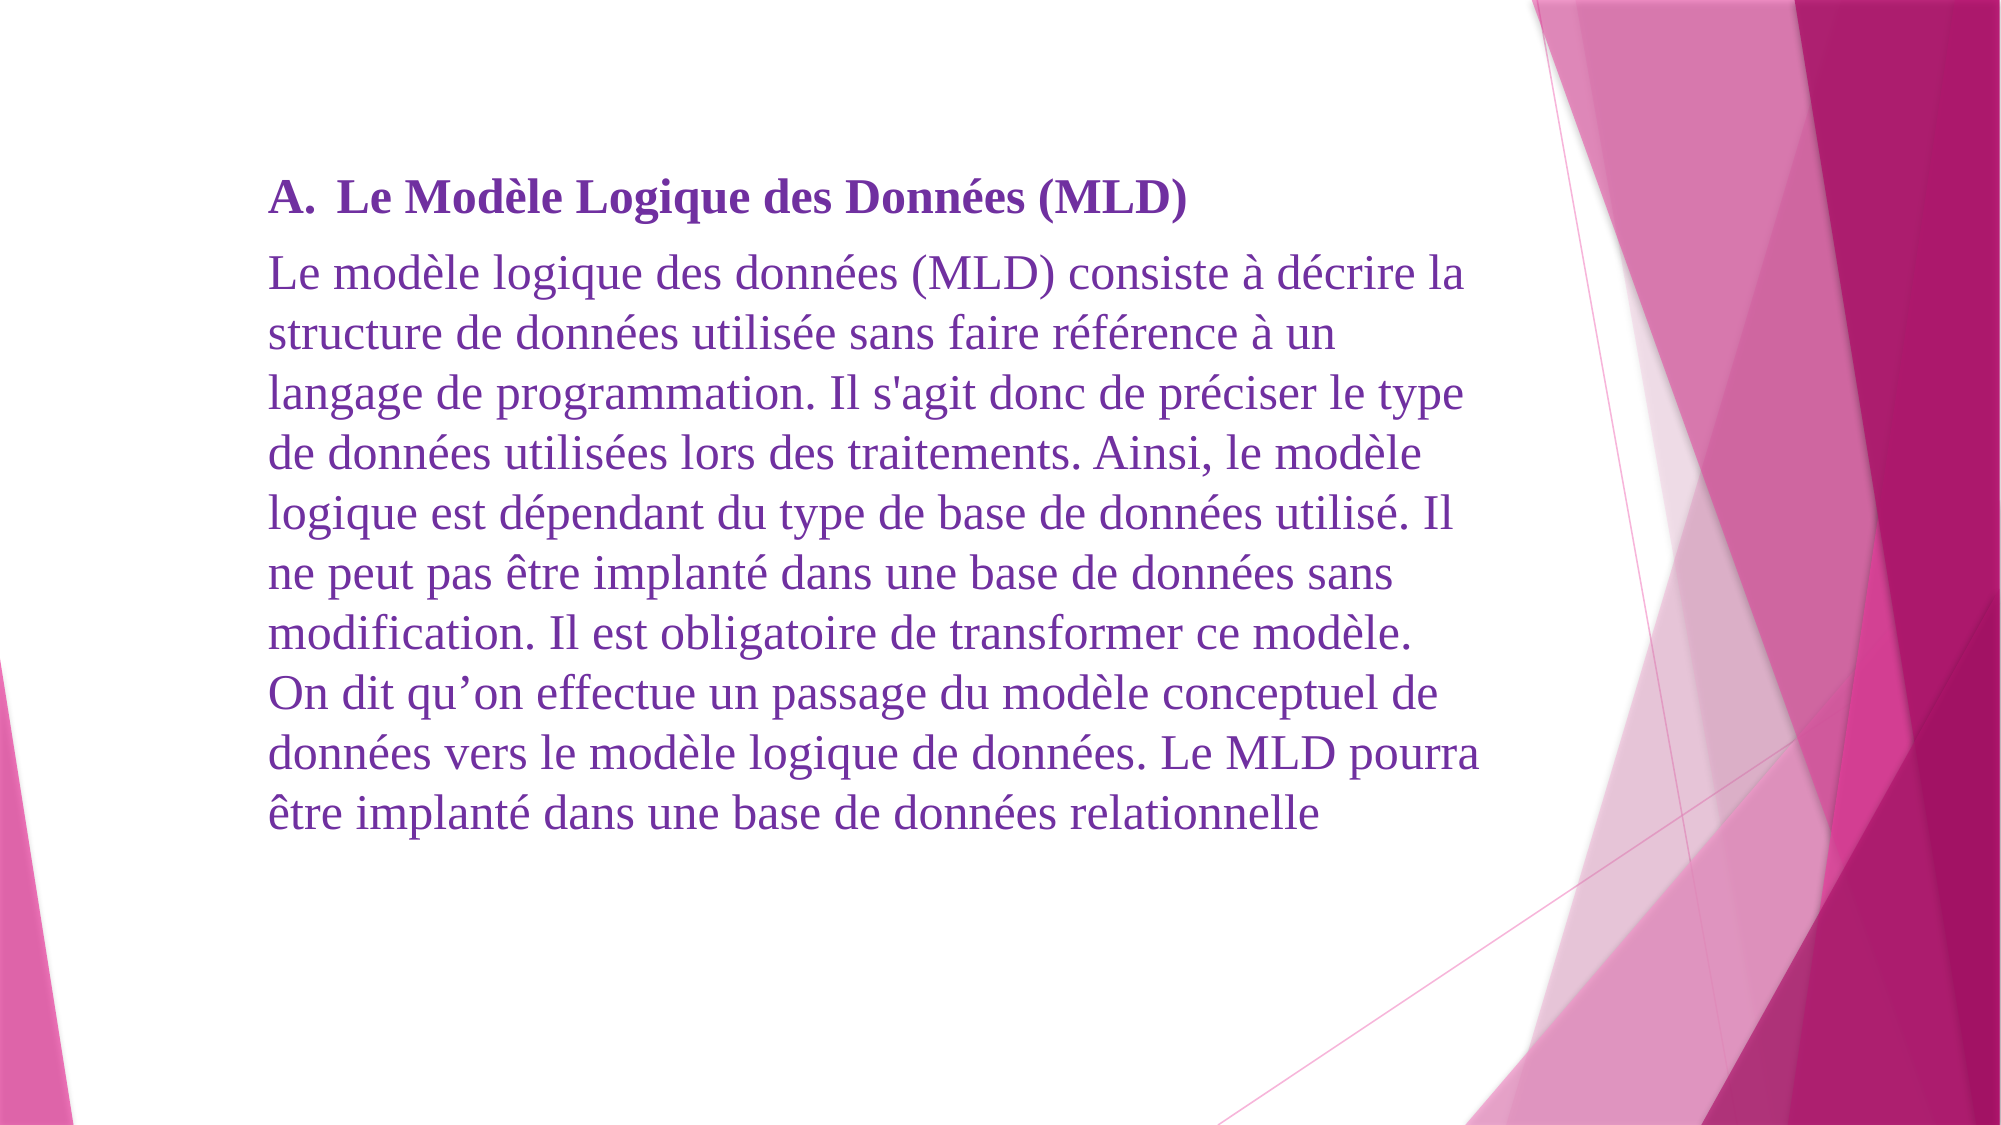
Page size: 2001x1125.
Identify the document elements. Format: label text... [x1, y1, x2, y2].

text_box Le Modèle Logique des Données (MLD) Le modèle logique des données (MLD) consiste à décrire la structure de données utilisée sans faire référence à un langage de programmation. Il s'agit donc de préciser le type de données utilisées lors des traitements. Ainsi, le modèle logique est dépendant du type de base de données utilisé. Il ne peut pas être implanté dans une base de données sans modification. Il est obligatoire de transformer ce modèle. On dit qu’on effectue un passage du modèle conceptuel de données vers le modèle logique de données. Le MLD pourra être implanté dans une base de données relationnelle [253, 151, 1500, 848]
